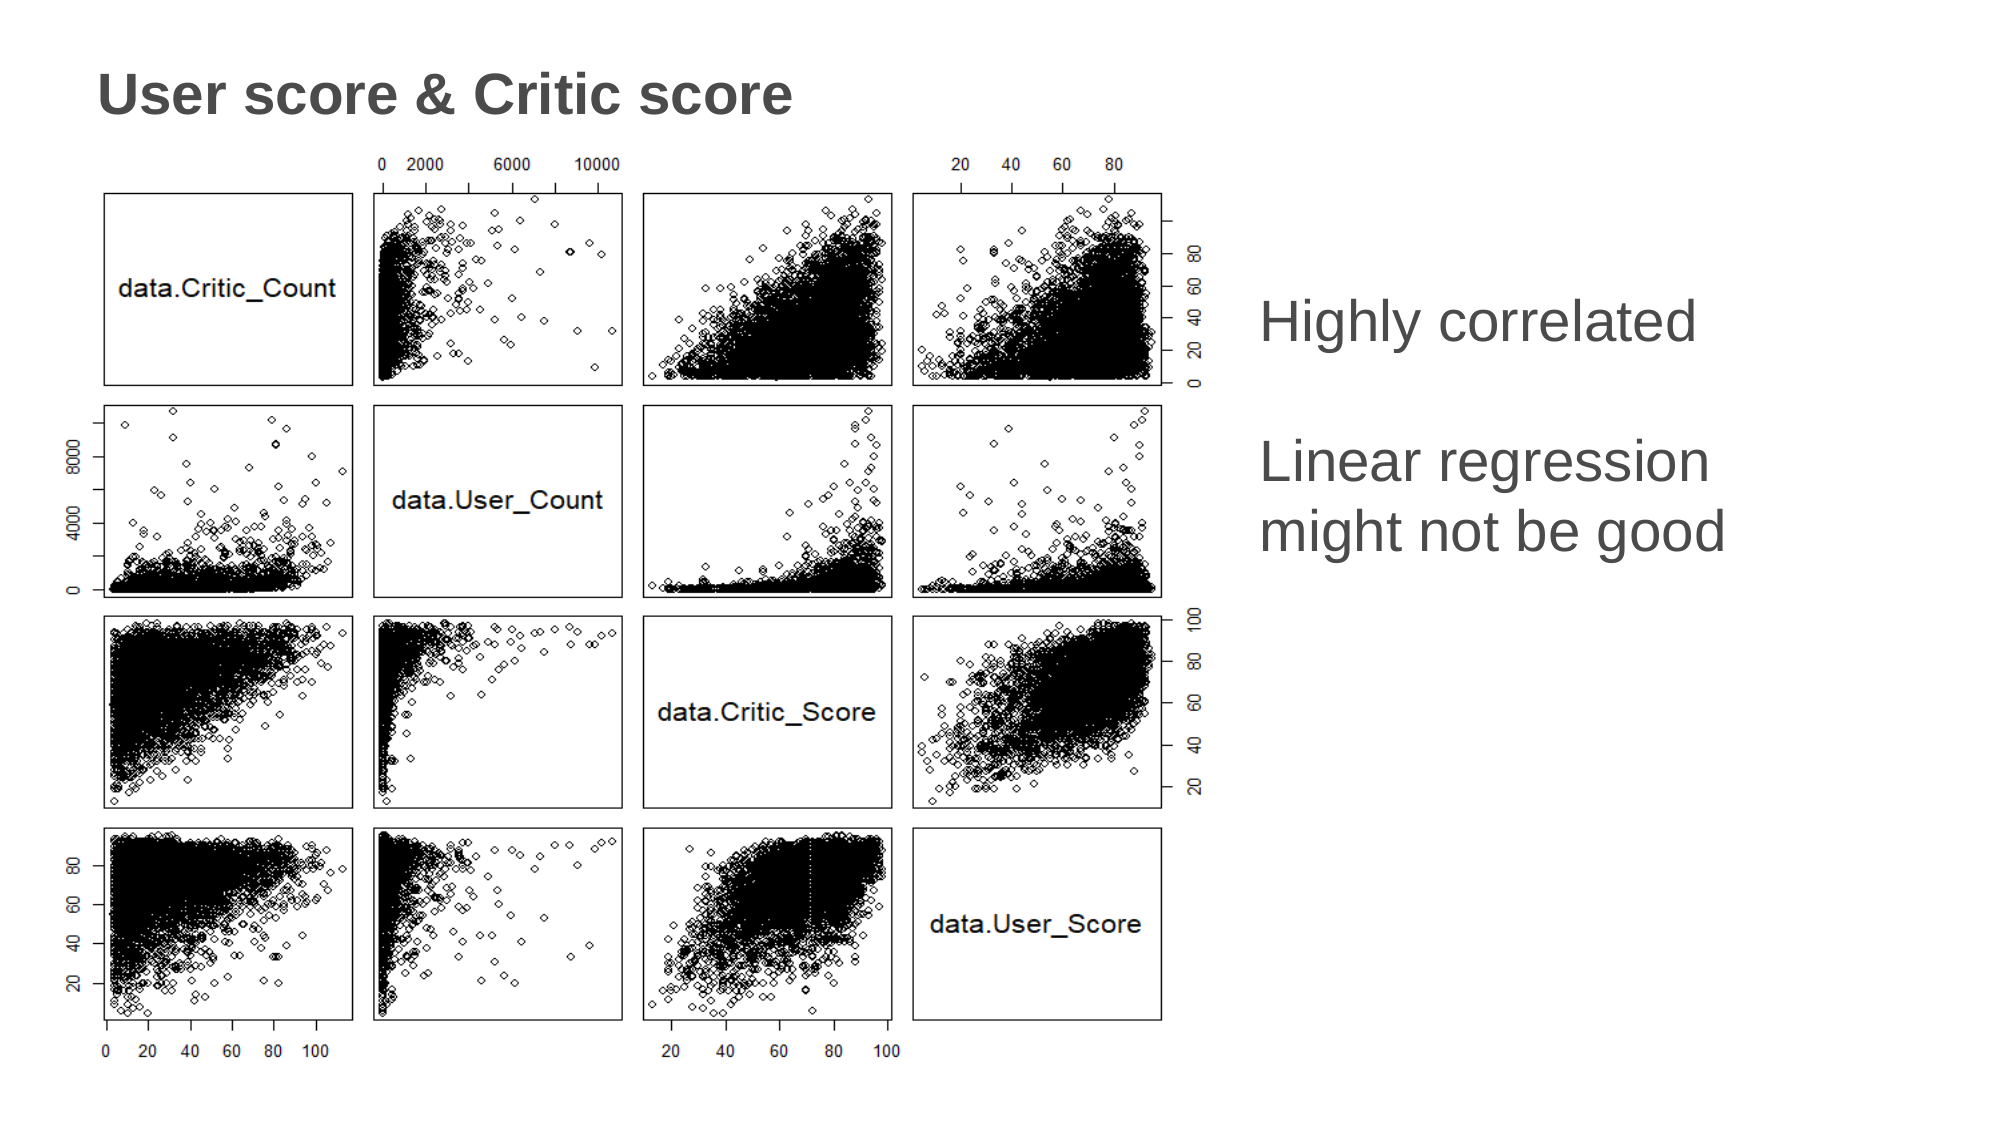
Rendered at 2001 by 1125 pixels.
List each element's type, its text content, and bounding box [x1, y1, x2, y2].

text_box Highly correlated Linear regression might not be good [1251, 275, 2000, 911]
picture [13, 119, 1246, 1087]
text_box User score & Critic score [82, 49, 832, 118]
